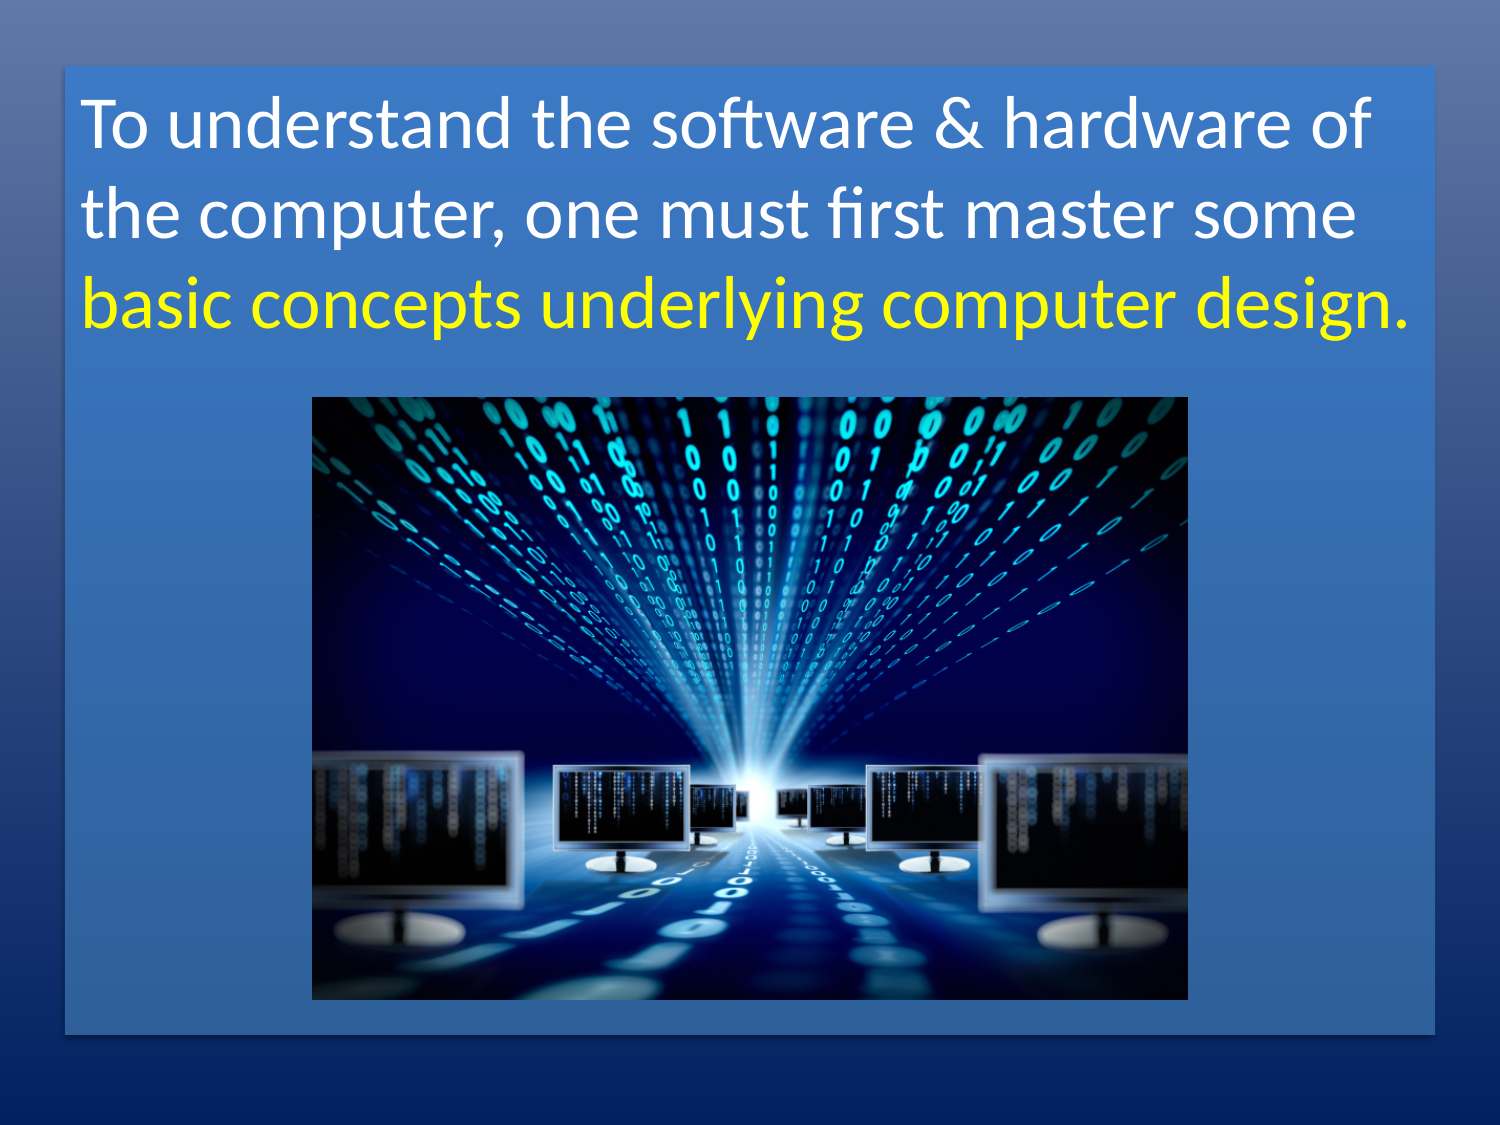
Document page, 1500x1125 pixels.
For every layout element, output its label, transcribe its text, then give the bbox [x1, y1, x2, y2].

picture [536, 396, 545, 401]
picture [597, 396, 609, 406]
list To understand the software & hardware of the computer, one must first master some basic concepts underlying computer design. [64, 66, 1436, 1035]
picture [607, 414, 616, 429]
picture [312, 396, 1188, 1000]
picture [883, 396, 893, 400]
picture [767, 396, 777, 410]
picture [596, 407, 608, 430]
